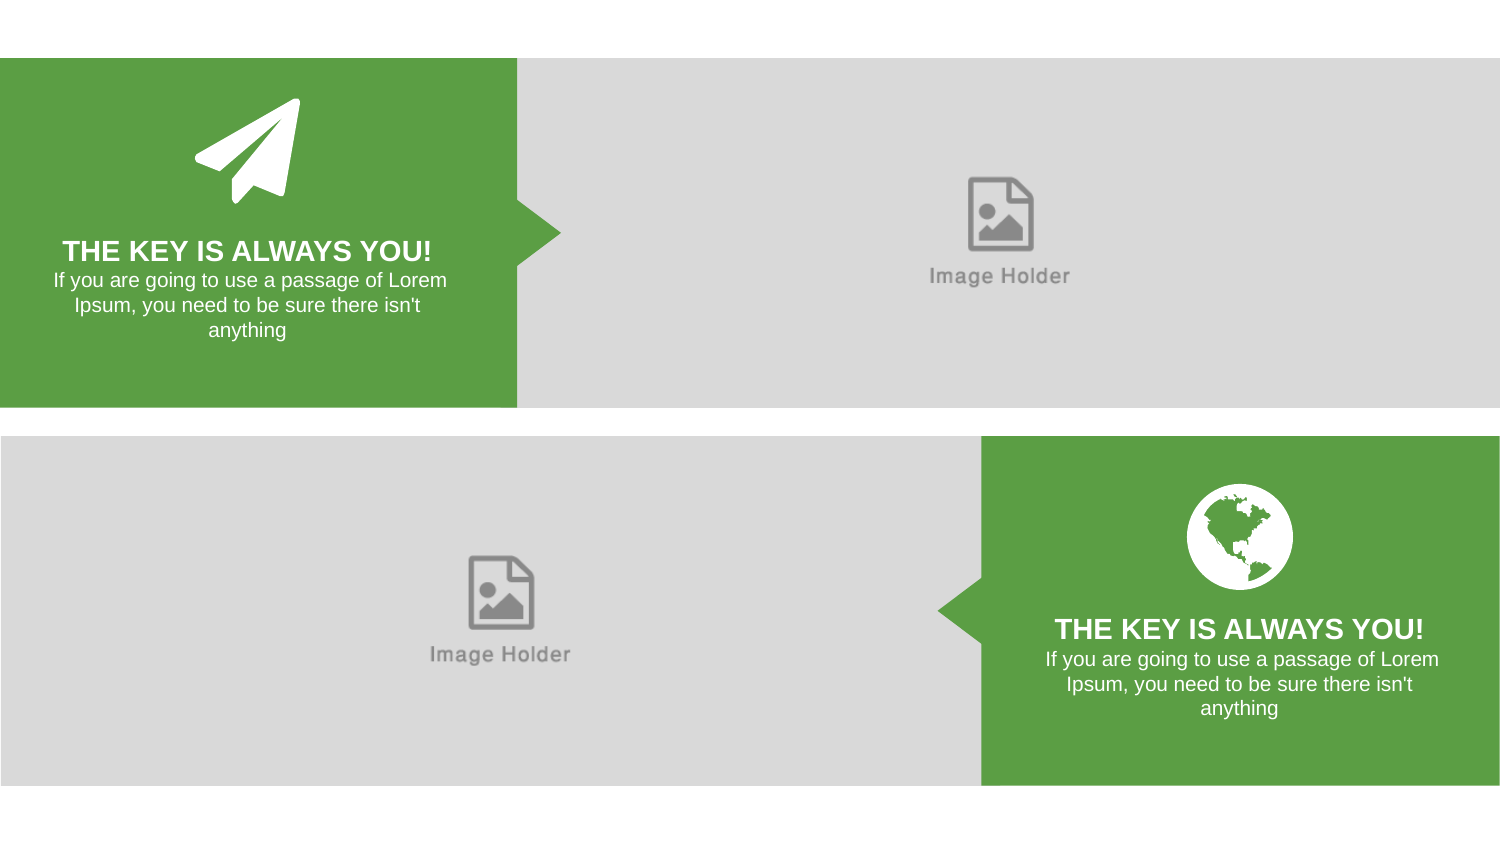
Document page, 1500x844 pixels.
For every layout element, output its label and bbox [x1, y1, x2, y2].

text_box [0, 57, 562, 408]
text_box [558, 56, 1500, 410]
text_box [0, 434, 938, 788]
text_box [937, 435, 1500, 786]
